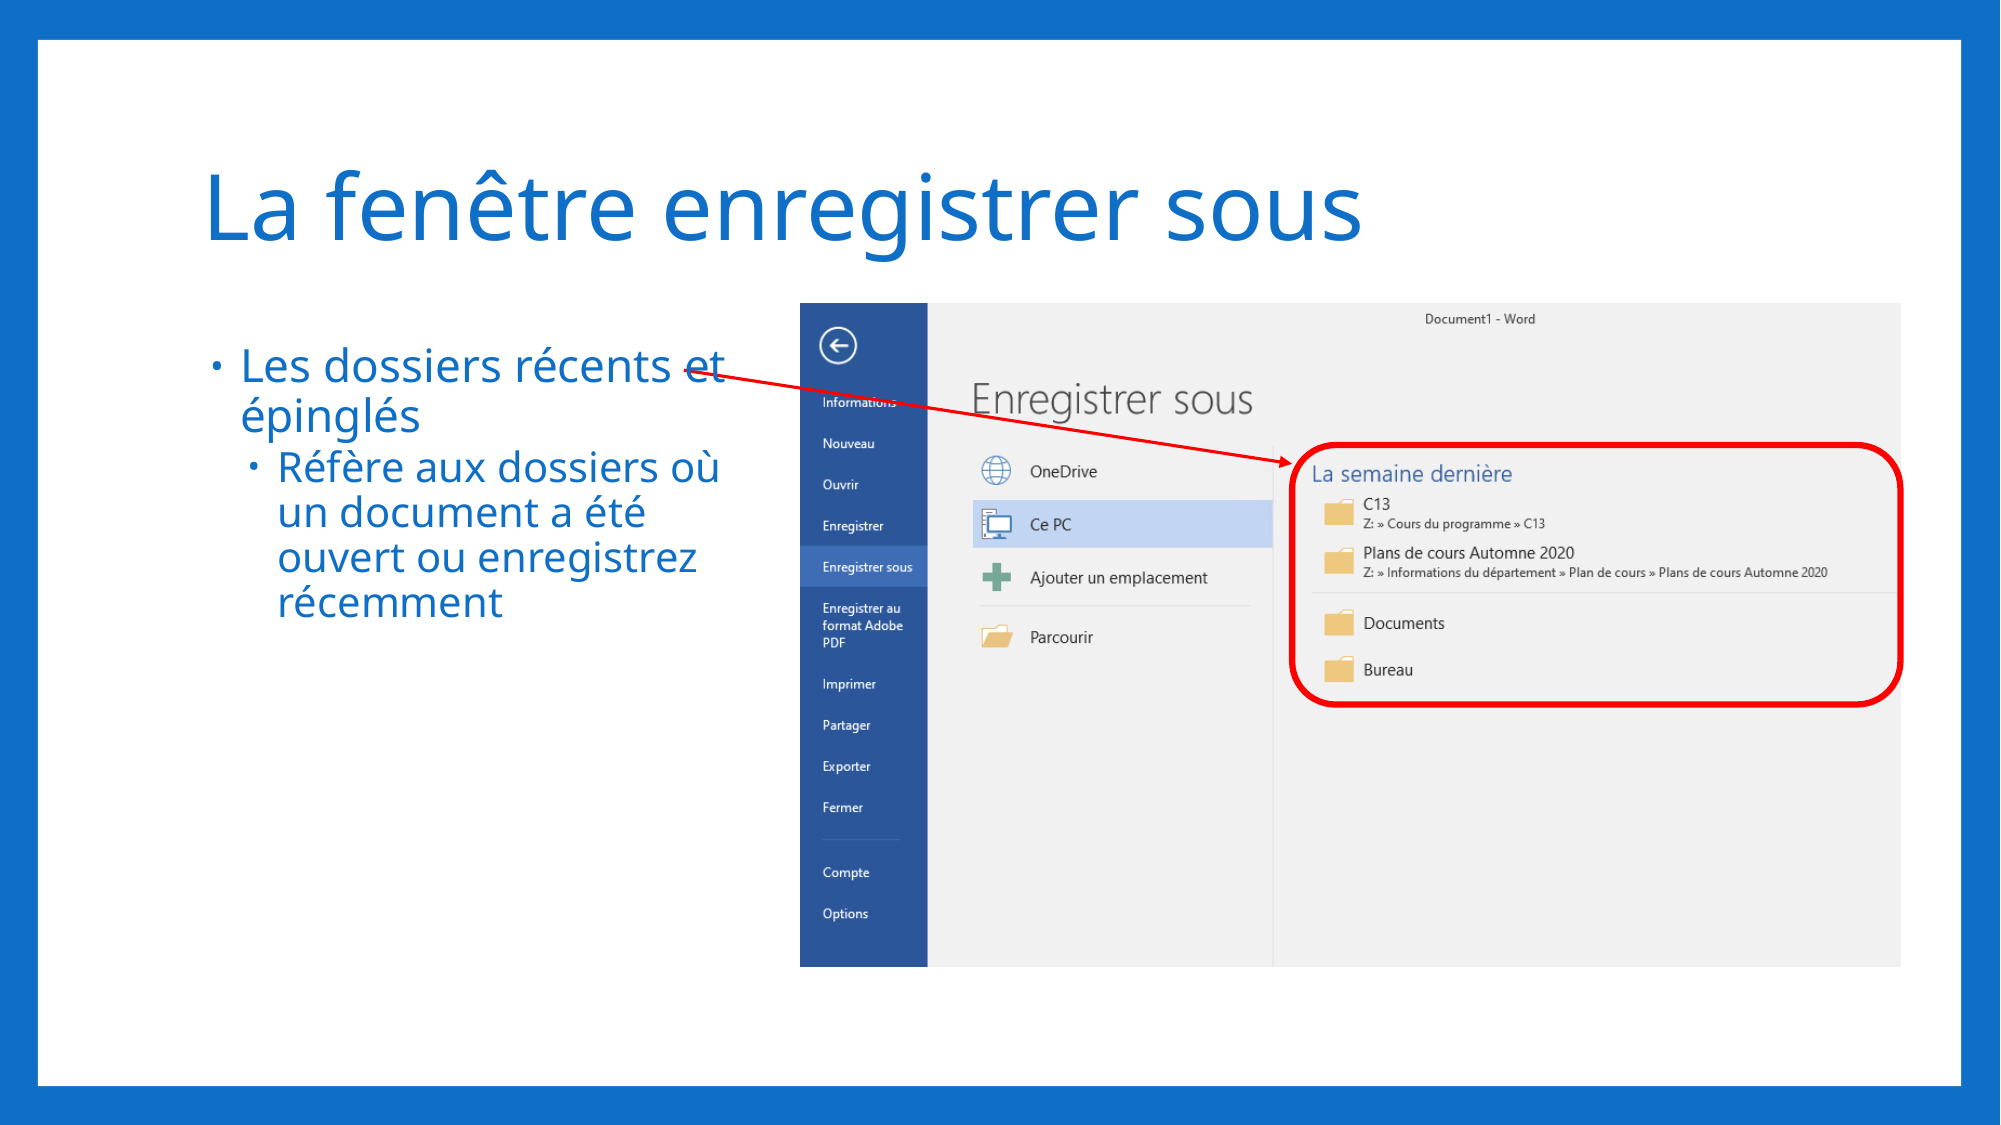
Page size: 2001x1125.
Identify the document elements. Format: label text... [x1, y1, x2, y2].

title La fenêtre enregistrer sous [187, 99, 1808, 323]
picture [799, 303, 1901, 967]
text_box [683, 369, 1293, 465]
list Les dossiers récents et épinglés Réfère aux dossiers où un document a été ouvert ou enregistrez récemment [187, 335, 787, 999]
